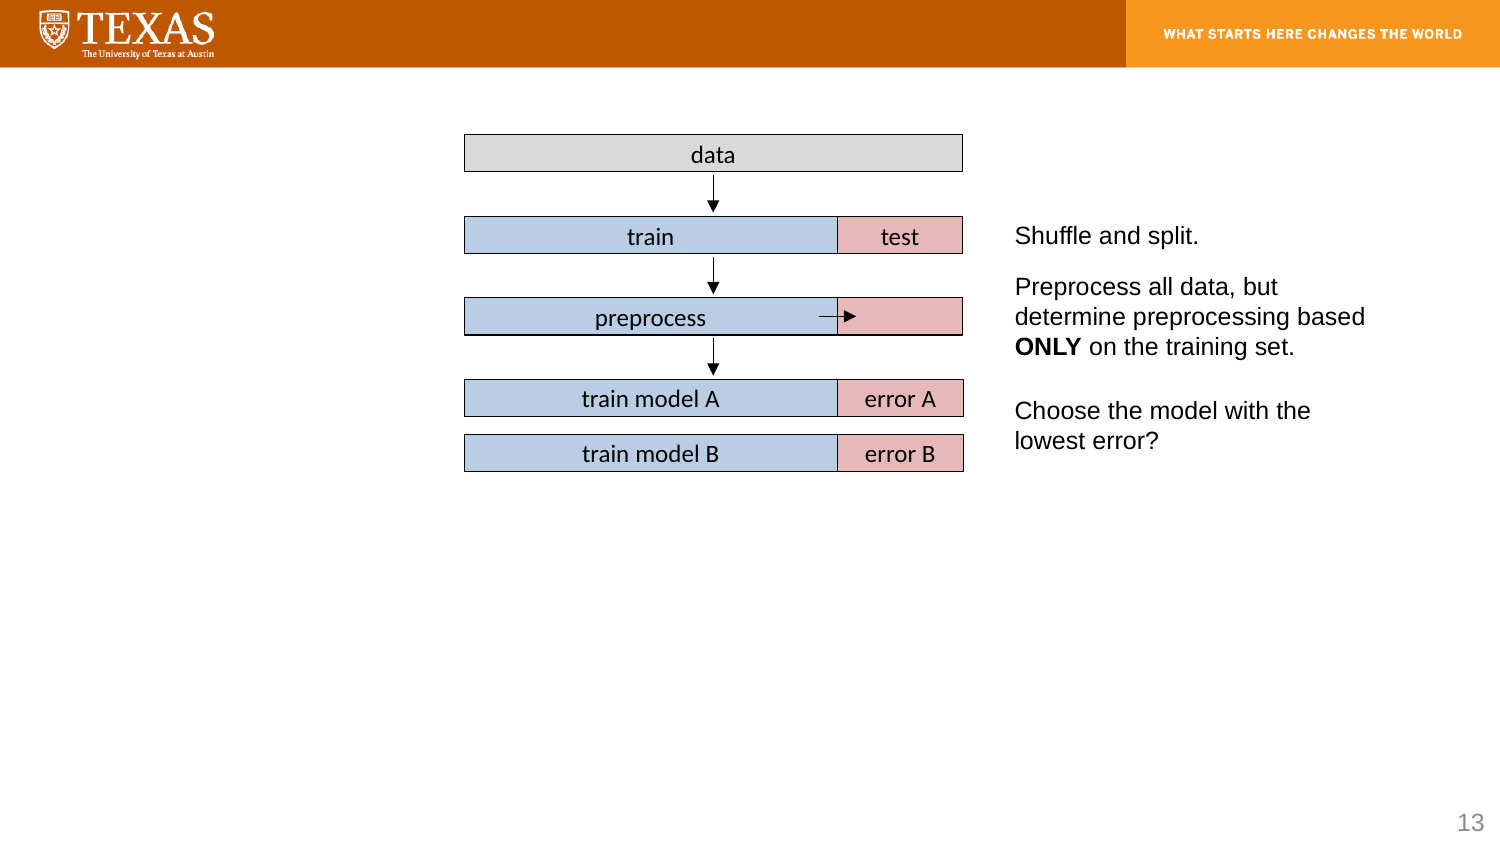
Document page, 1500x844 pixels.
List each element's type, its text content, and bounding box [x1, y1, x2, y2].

text_box error A [835, 377, 965, 419]
picture [0, 0, 1500, 844]
text_box error B [835, 432, 965, 474]
text_box Shuffle and split. [999, 212, 1400, 257]
text_box train model A [462, 377, 835, 419]
text_box Choose the model with the lowest error? [999, 387, 1350, 463]
text_box train model B [462, 432, 835, 474]
slide_number 13 [1162, 798, 1500, 844]
text_box Preprocess all data, but determine preprocessing based ONLY on the training set. [999, 263, 1387, 368]
text_box data [462, 132, 965, 174]
text_box preprocess [462, 295, 835, 337]
text_box [835, 295, 965, 337]
text_box test [835, 214, 965, 256]
text_box train [462, 214, 835, 256]
